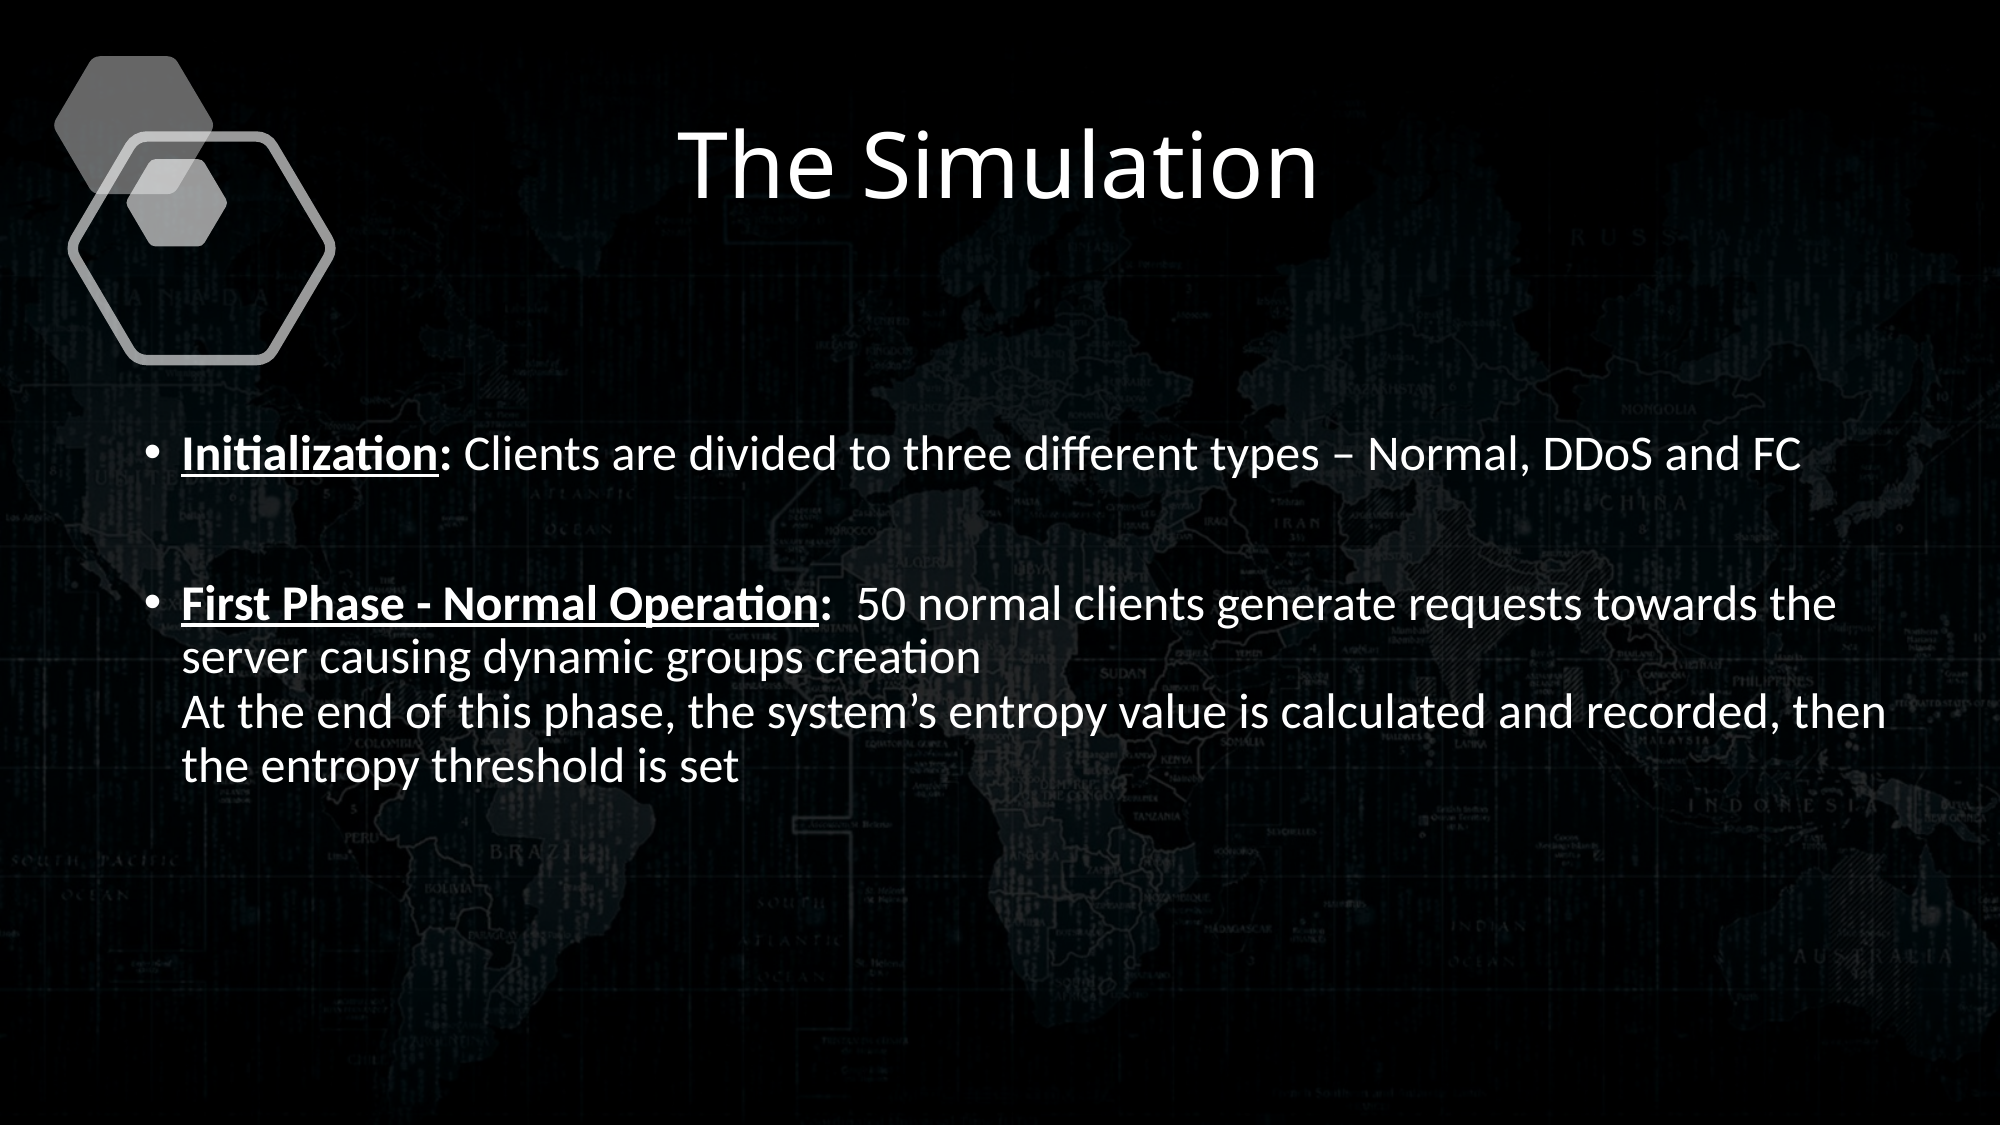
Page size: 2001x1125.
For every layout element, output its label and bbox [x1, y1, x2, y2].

text_box [53, 56, 332, 361]
picture [0, 1, 2000, 1125]
